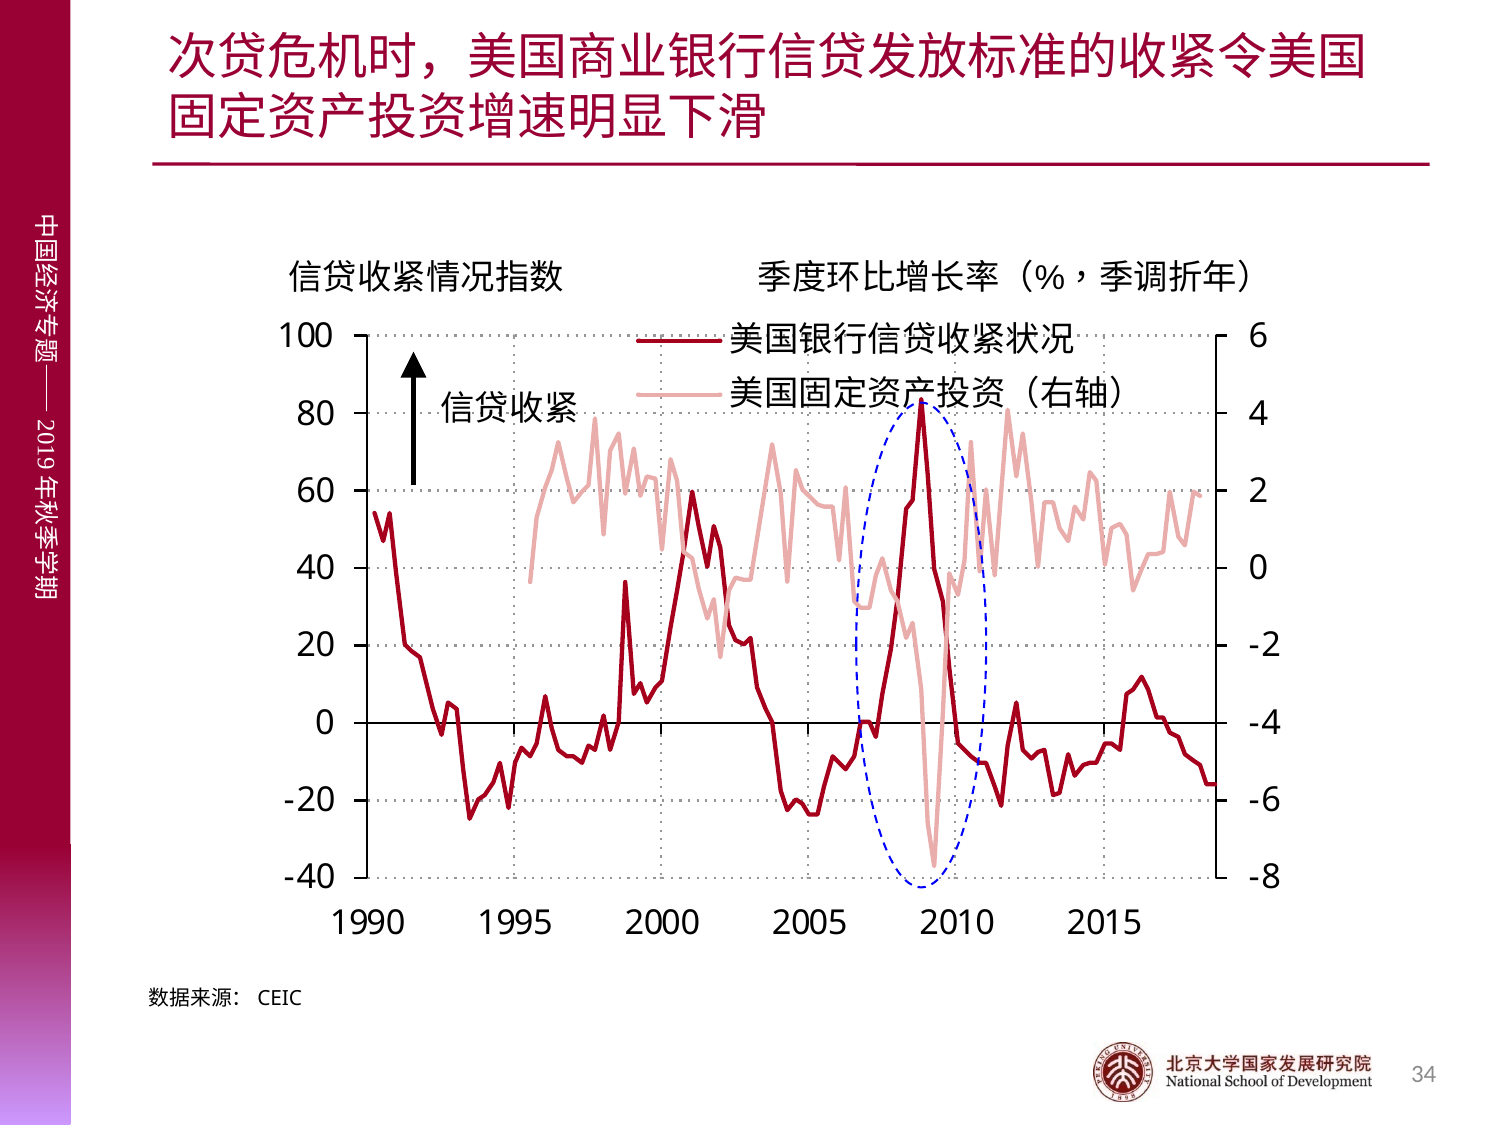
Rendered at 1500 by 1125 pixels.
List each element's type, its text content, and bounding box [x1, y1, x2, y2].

picture [270, 237, 1307, 946]
picture [1093, 1042, 1101, 1102]
text_box 数据来源：CEIC [148, 984, 727, 1010]
slide_number 34 [1101, 1042, 1452, 1103]
title 次贷危机时，美国商业银行信贷发放标准的收紧令美国固定资产投资增速明显下滑 [152, 0, 1426, 153]
